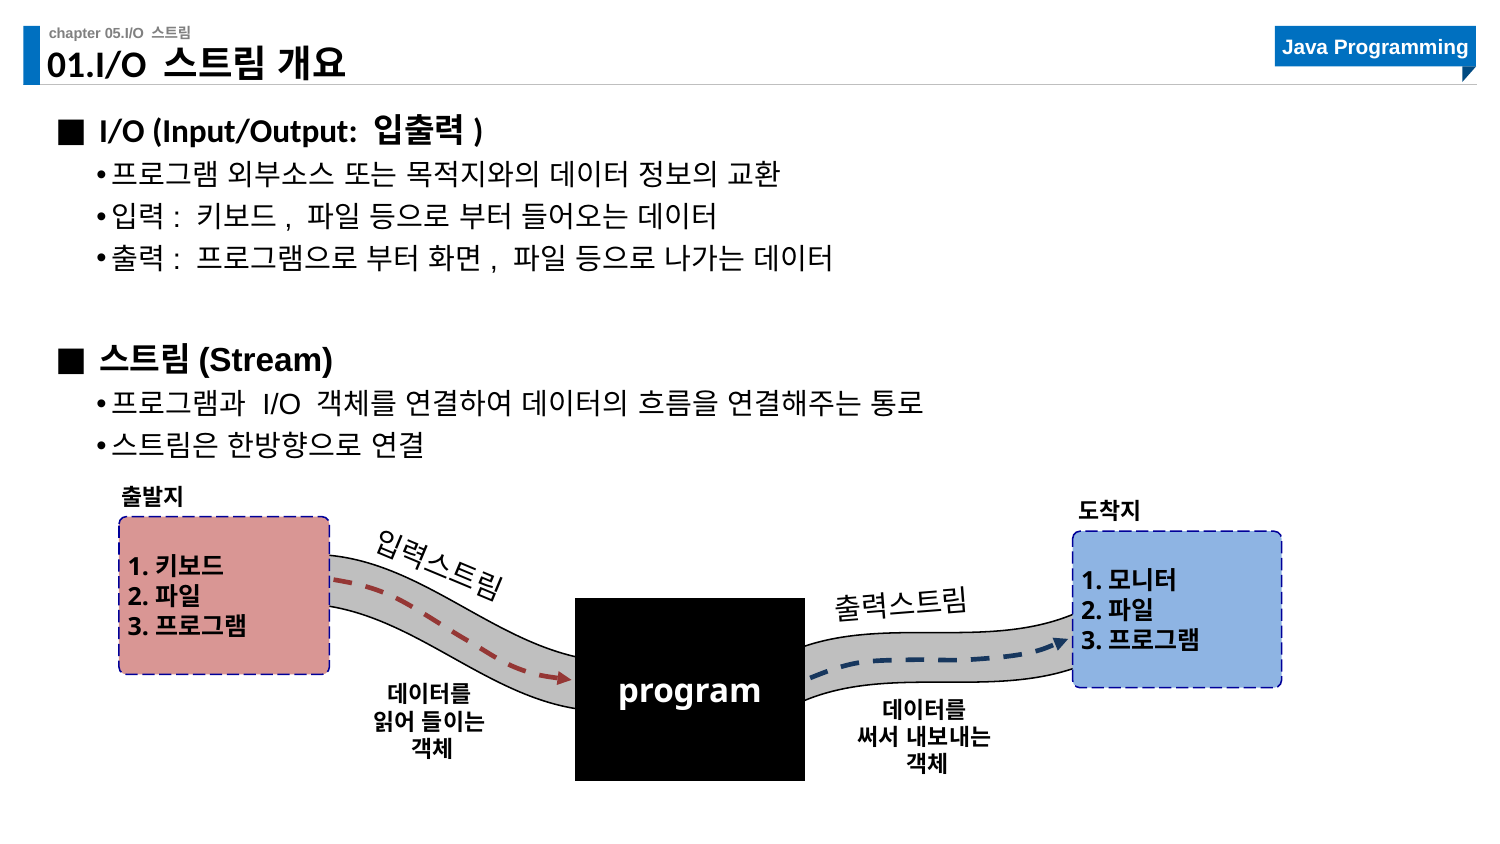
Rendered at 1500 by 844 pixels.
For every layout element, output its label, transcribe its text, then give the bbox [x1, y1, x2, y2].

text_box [106, 474, 1282, 787]
title 01.I/O 스트림 개요 [47, 51, 542, 86]
text_box 프로그램 외부소스 또는 목적지와의 데이터 정보의 교환 입력: 키보드, 파일 등으로 부터 들어오는 데이터 출력: 프로그램으로 부터 화면, 파일 등으로 나가는 데이터 [52, 149, 1336, 286]
text_box 스트림(Stream) [55, 318, 1487, 369]
text_box 프로그램과 I/O 객체를 연결하여 데이터의 흐름을 연결해주는 통로 스트림은 한방향으로 연결 [52, 378, 1336, 467]
list I/O (Input/Output: 입출력) [55, 89, 1488, 140]
